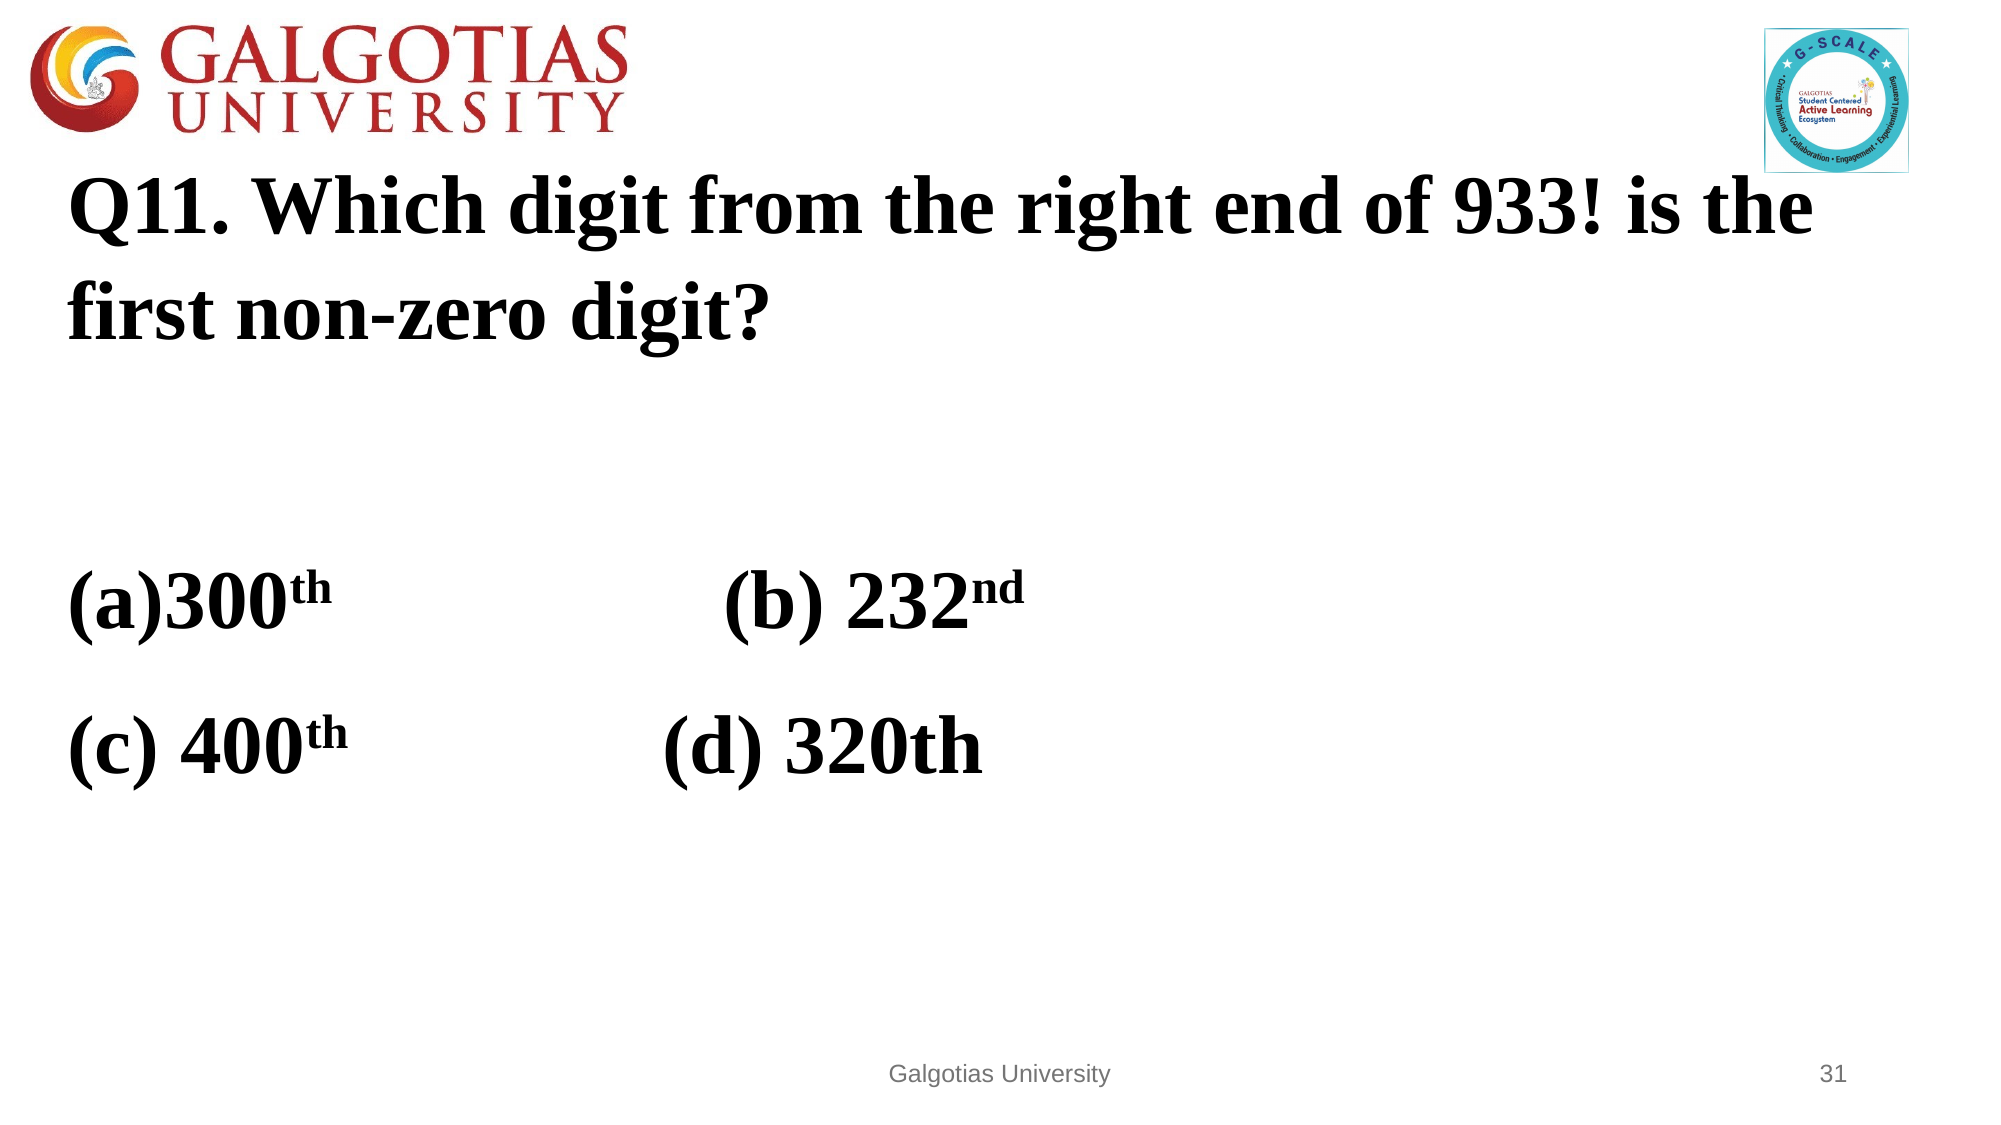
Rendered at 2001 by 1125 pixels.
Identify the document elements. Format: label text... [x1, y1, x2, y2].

slide_number ‹#› [1412, 1042, 1863, 1103]
footer Galgotias University [662, 1042, 1338, 1103]
picture [1764, 28, 1909, 173]
list Q11. Which digit from the right end of 933! is the first non-zero digit? 300th (b) 232nd (c) 400th (d) 320th [52, 135, 1948, 990]
picture [16, 18, 641, 141]
